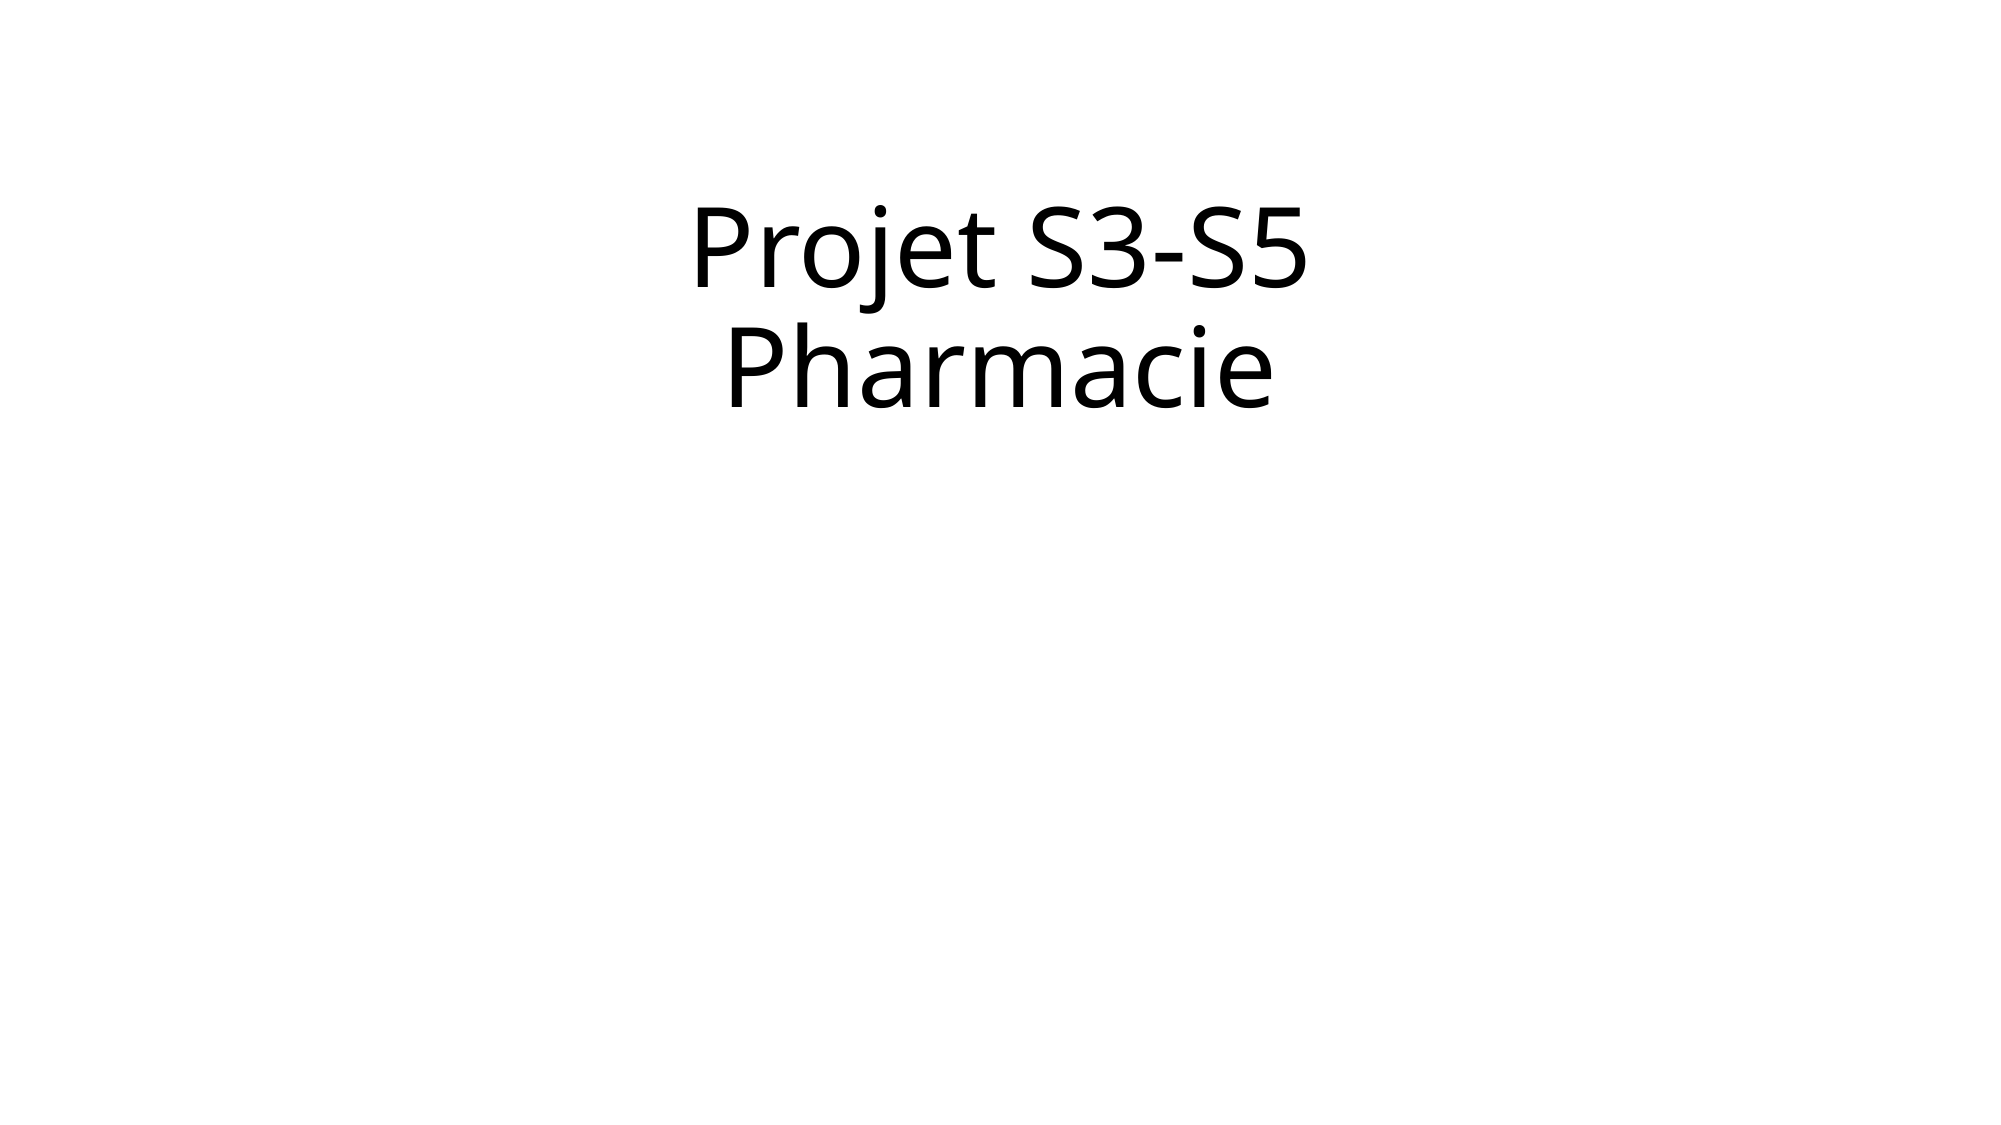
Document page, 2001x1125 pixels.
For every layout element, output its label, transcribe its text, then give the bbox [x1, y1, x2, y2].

title Projet S3-S5 Pharmacie [249, 184, 1750, 576]
